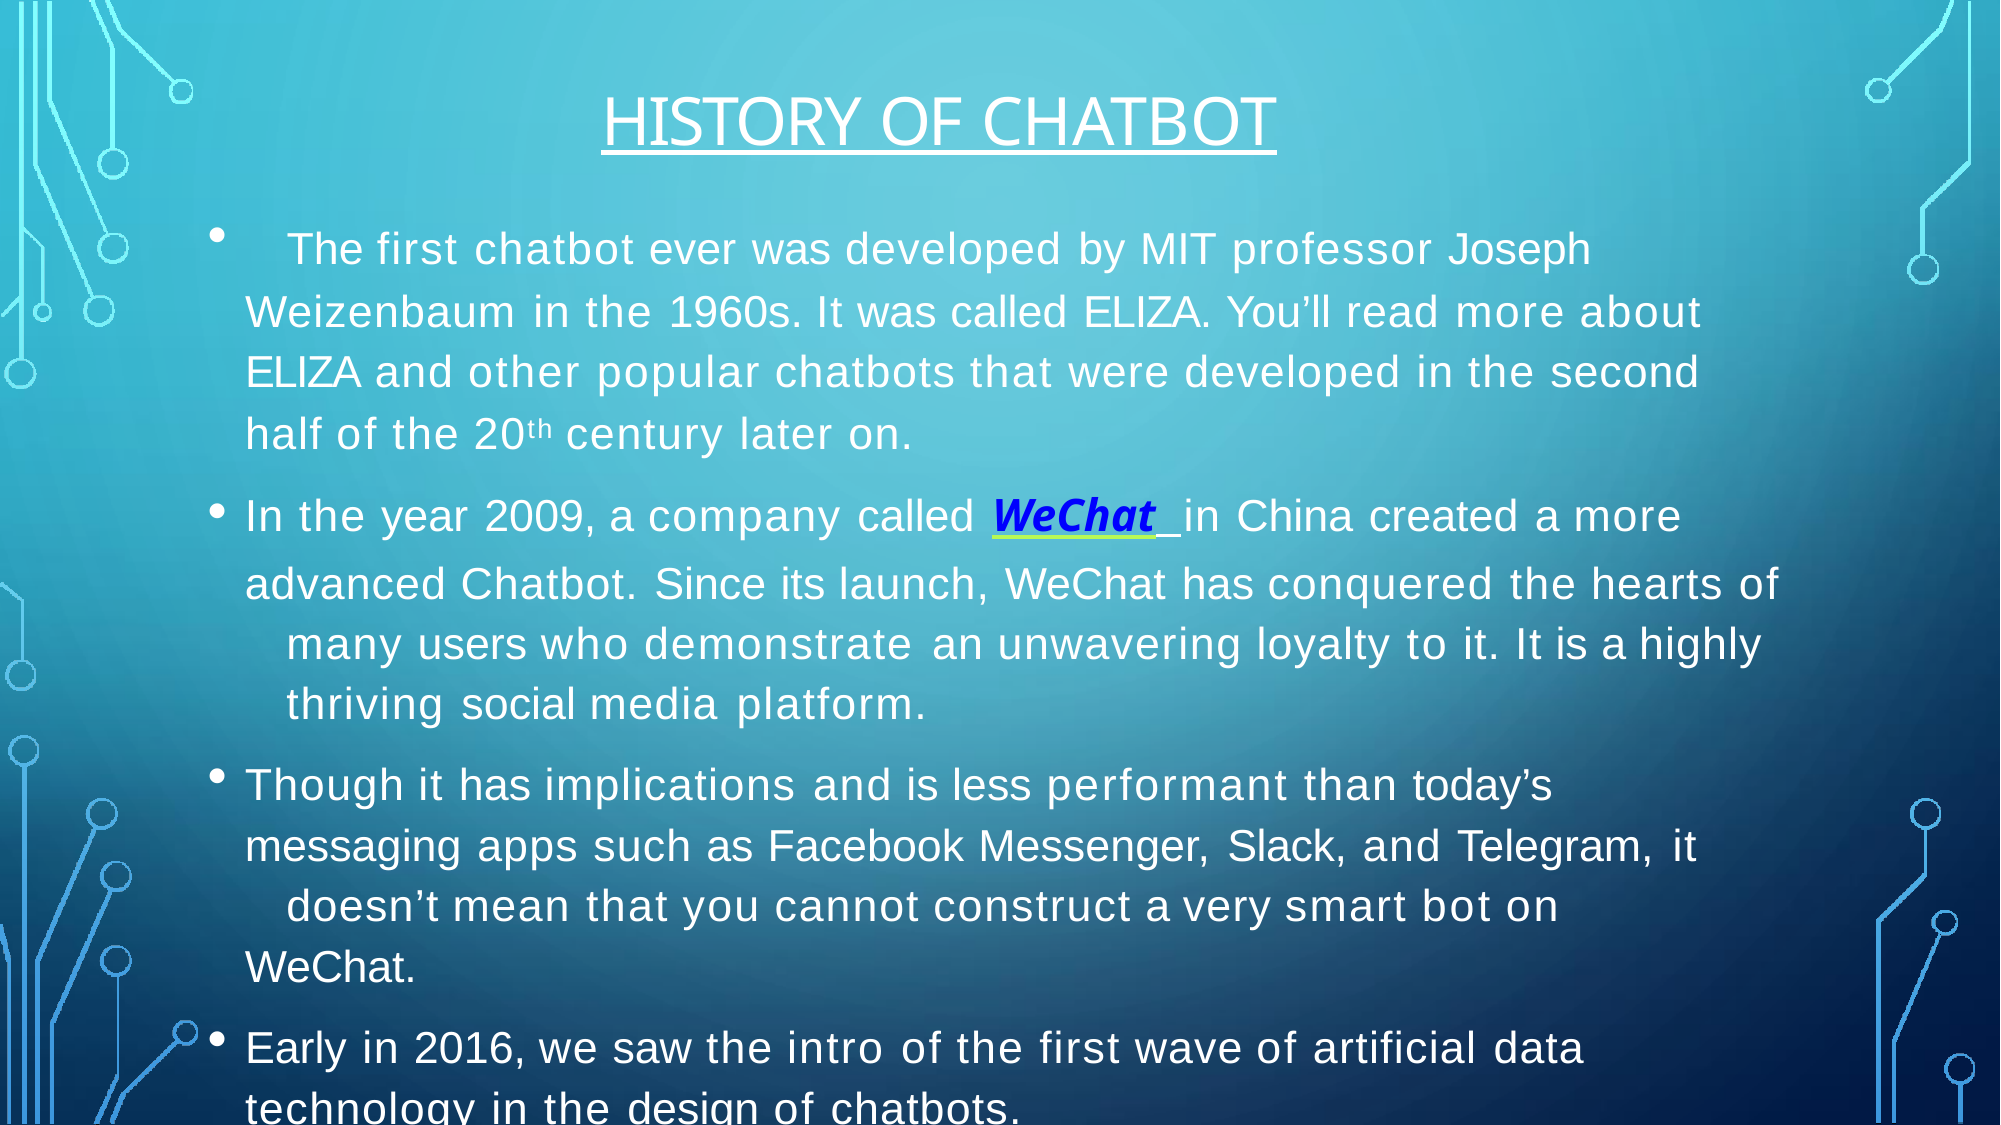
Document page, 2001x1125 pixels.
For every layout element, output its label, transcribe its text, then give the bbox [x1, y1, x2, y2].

title HISTORY OF CHATBOT [599, 76, 1332, 196]
text_box The first chatbot ever was developed by MIT professor Joseph Weizenbaum in the 1960s. It was called ELIZA. You’ll read more about ELIZA and other popular chatbots that were developed in the second half of the 20th century later on. In the year 2009, a company called WeChat in China created a more advanced Chatbot. Since its launch, WeChat has conquered the hearts of many users who demonstrate an unwavering loyalty to it. It is a highly thriving social media platform. Though it has implications and is less performant than today’s messaging apps such as Facebook Messenger, Slack, and Telegram, it doesn’t mean that you cannot construct a very smart bot on WeChat. Early in 2016, we saw the intro of the first wave of artificial data technology in the design of chatbots. [203, 196, 1796, 1125]
picture [0, 0, 2000, 1125]
